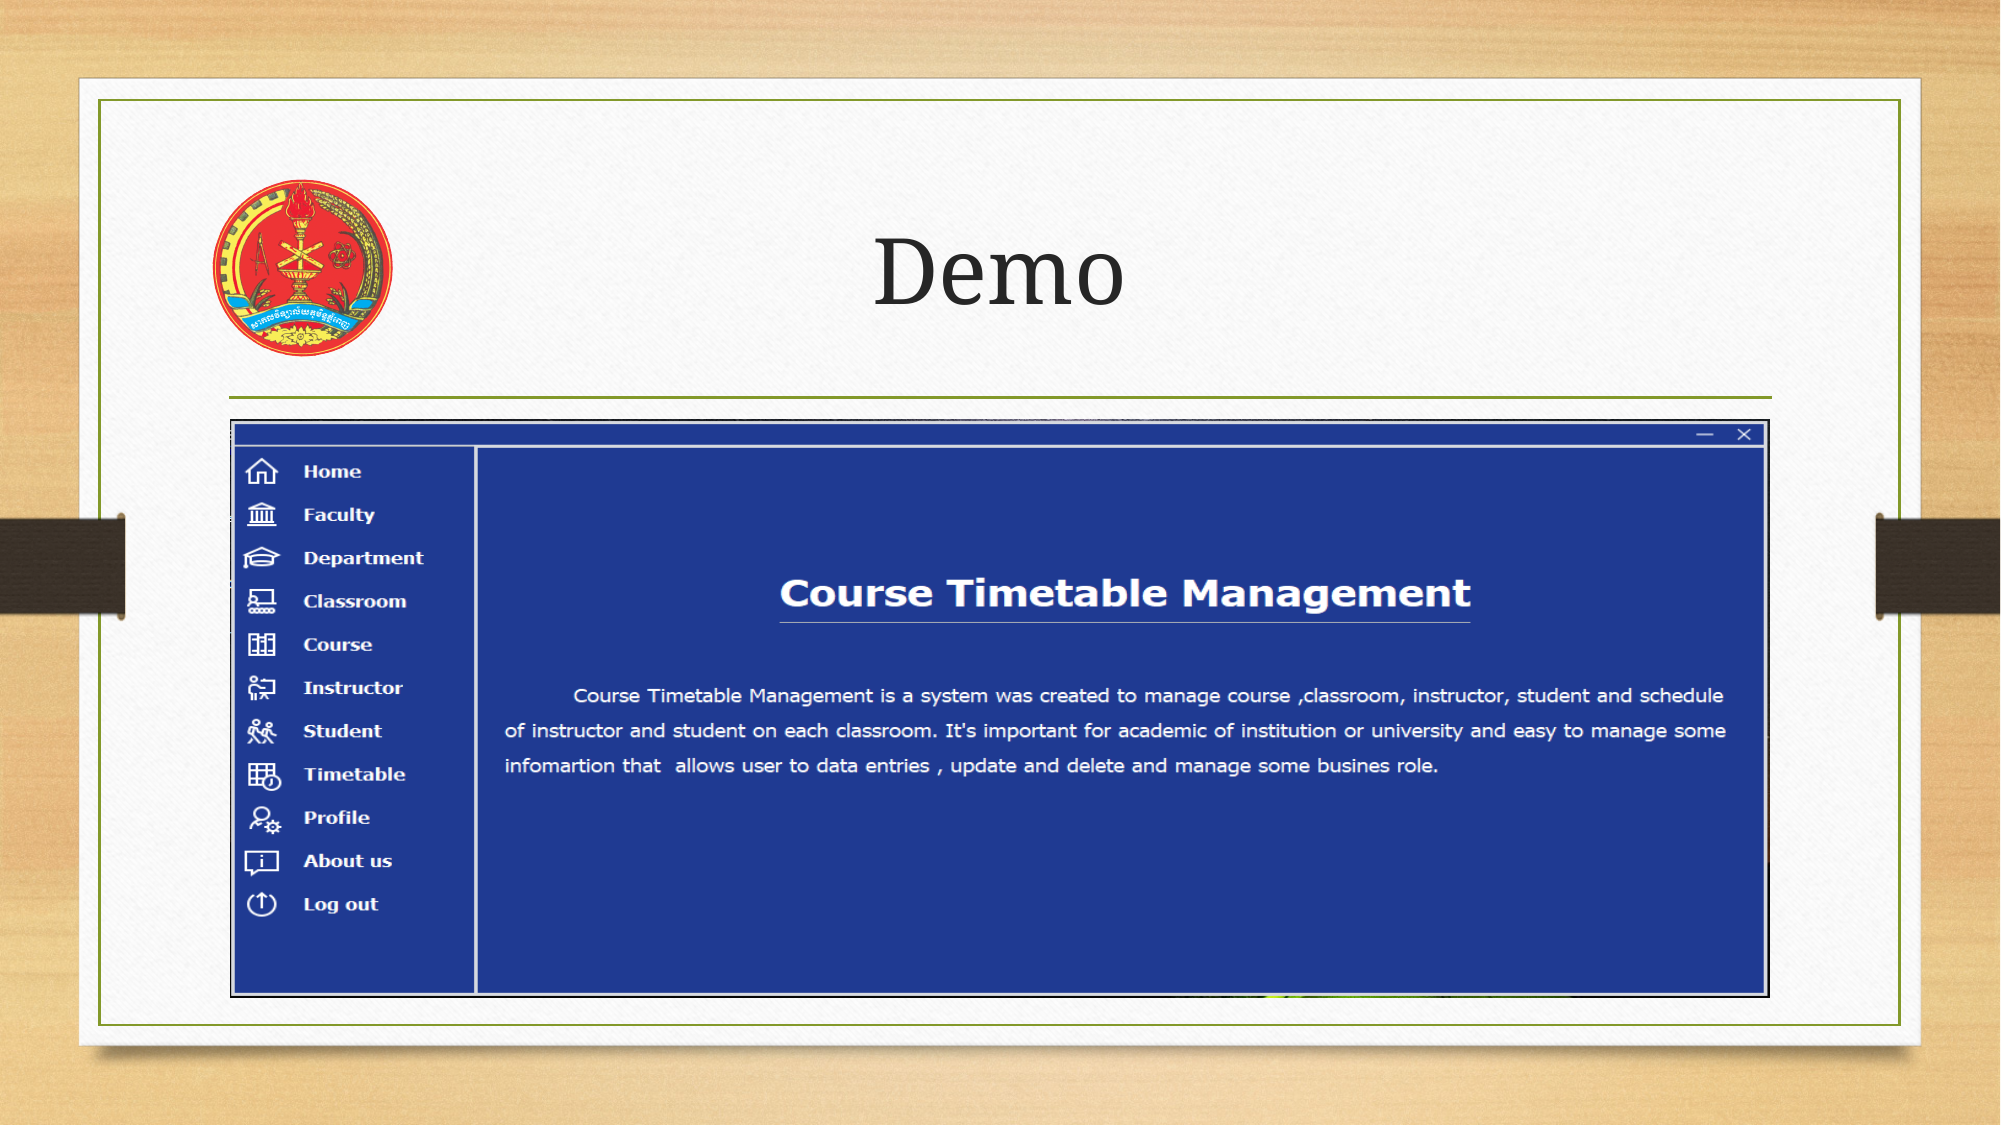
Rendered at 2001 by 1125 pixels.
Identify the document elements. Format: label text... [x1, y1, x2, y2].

picture [0, 0, 2001, 1125]
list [230, 419, 1770, 998]
title Demo [212, 161, 1788, 375]
